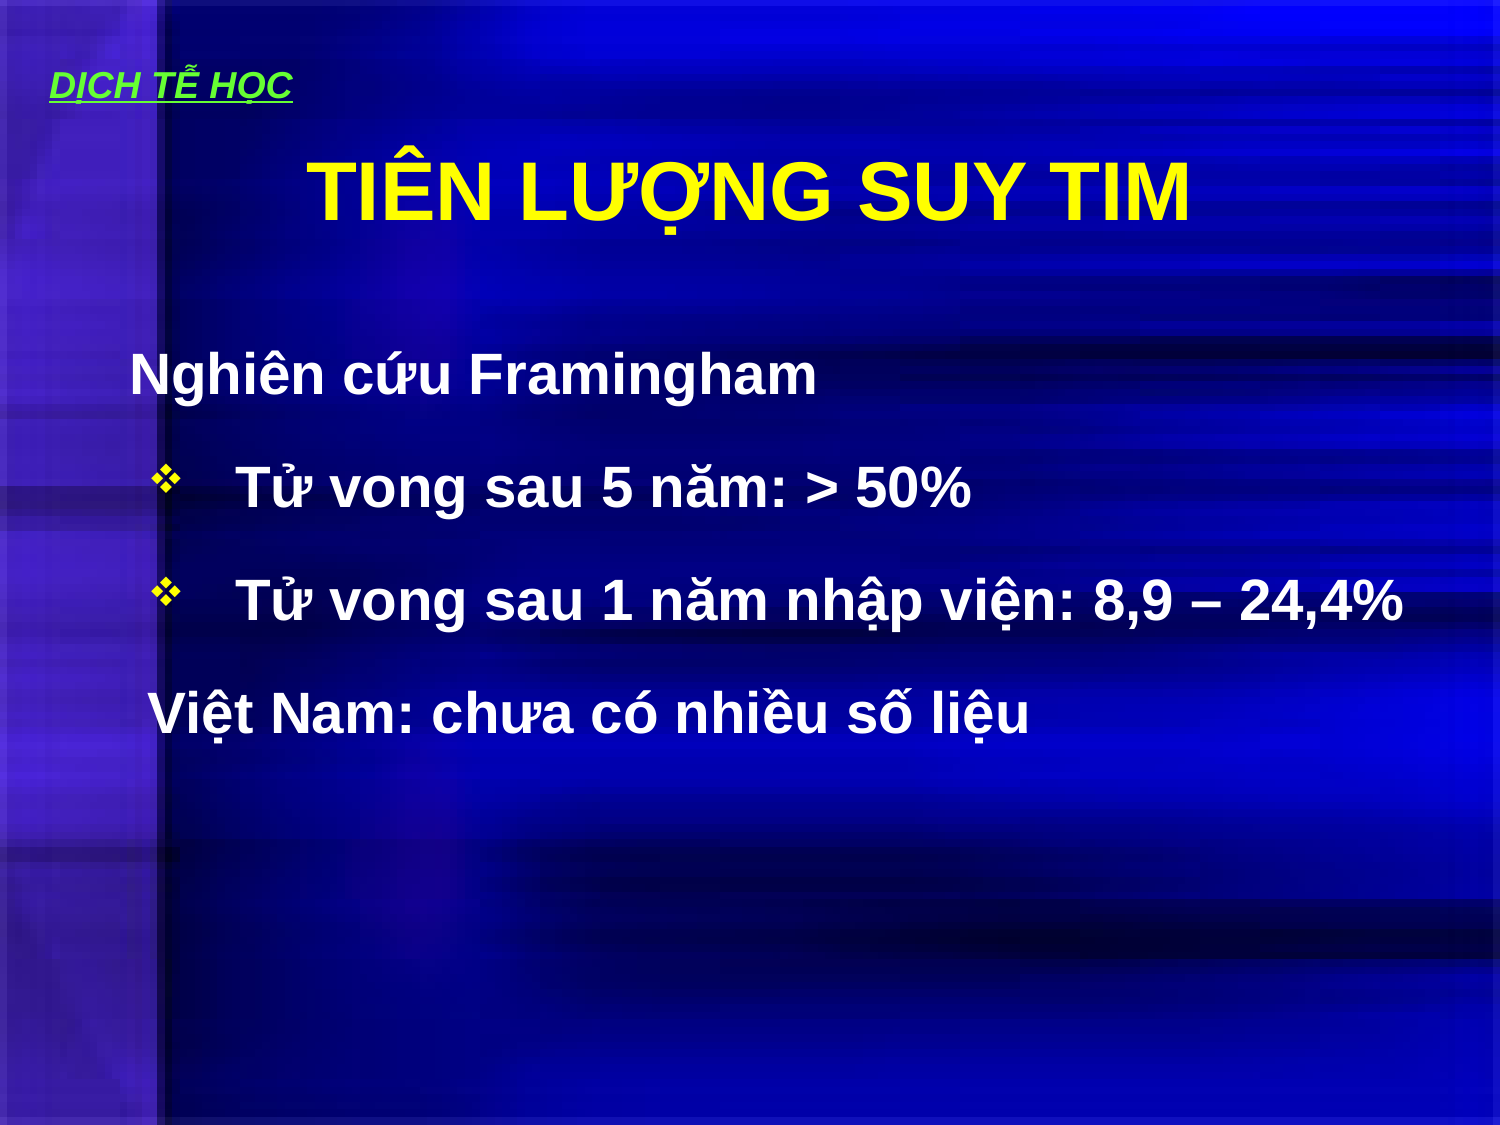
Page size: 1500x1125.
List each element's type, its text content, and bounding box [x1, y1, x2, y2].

text_box TIÊN LƯỢNG SUY TIM [24, 74, 1475, 300]
text_box DỊCH TỄ HỌC [34, 74, 1060, 138]
list Nghiên cứu Framingham Tử vong sau 5 năm: > 50% Tử vong sau 1 năm nhập viện: 8,9 – 24,4% Việt Nam: chưa có nhiều số liệu [20, 296, 1471, 1022]
picture [0, 0, 1500, 1125]
